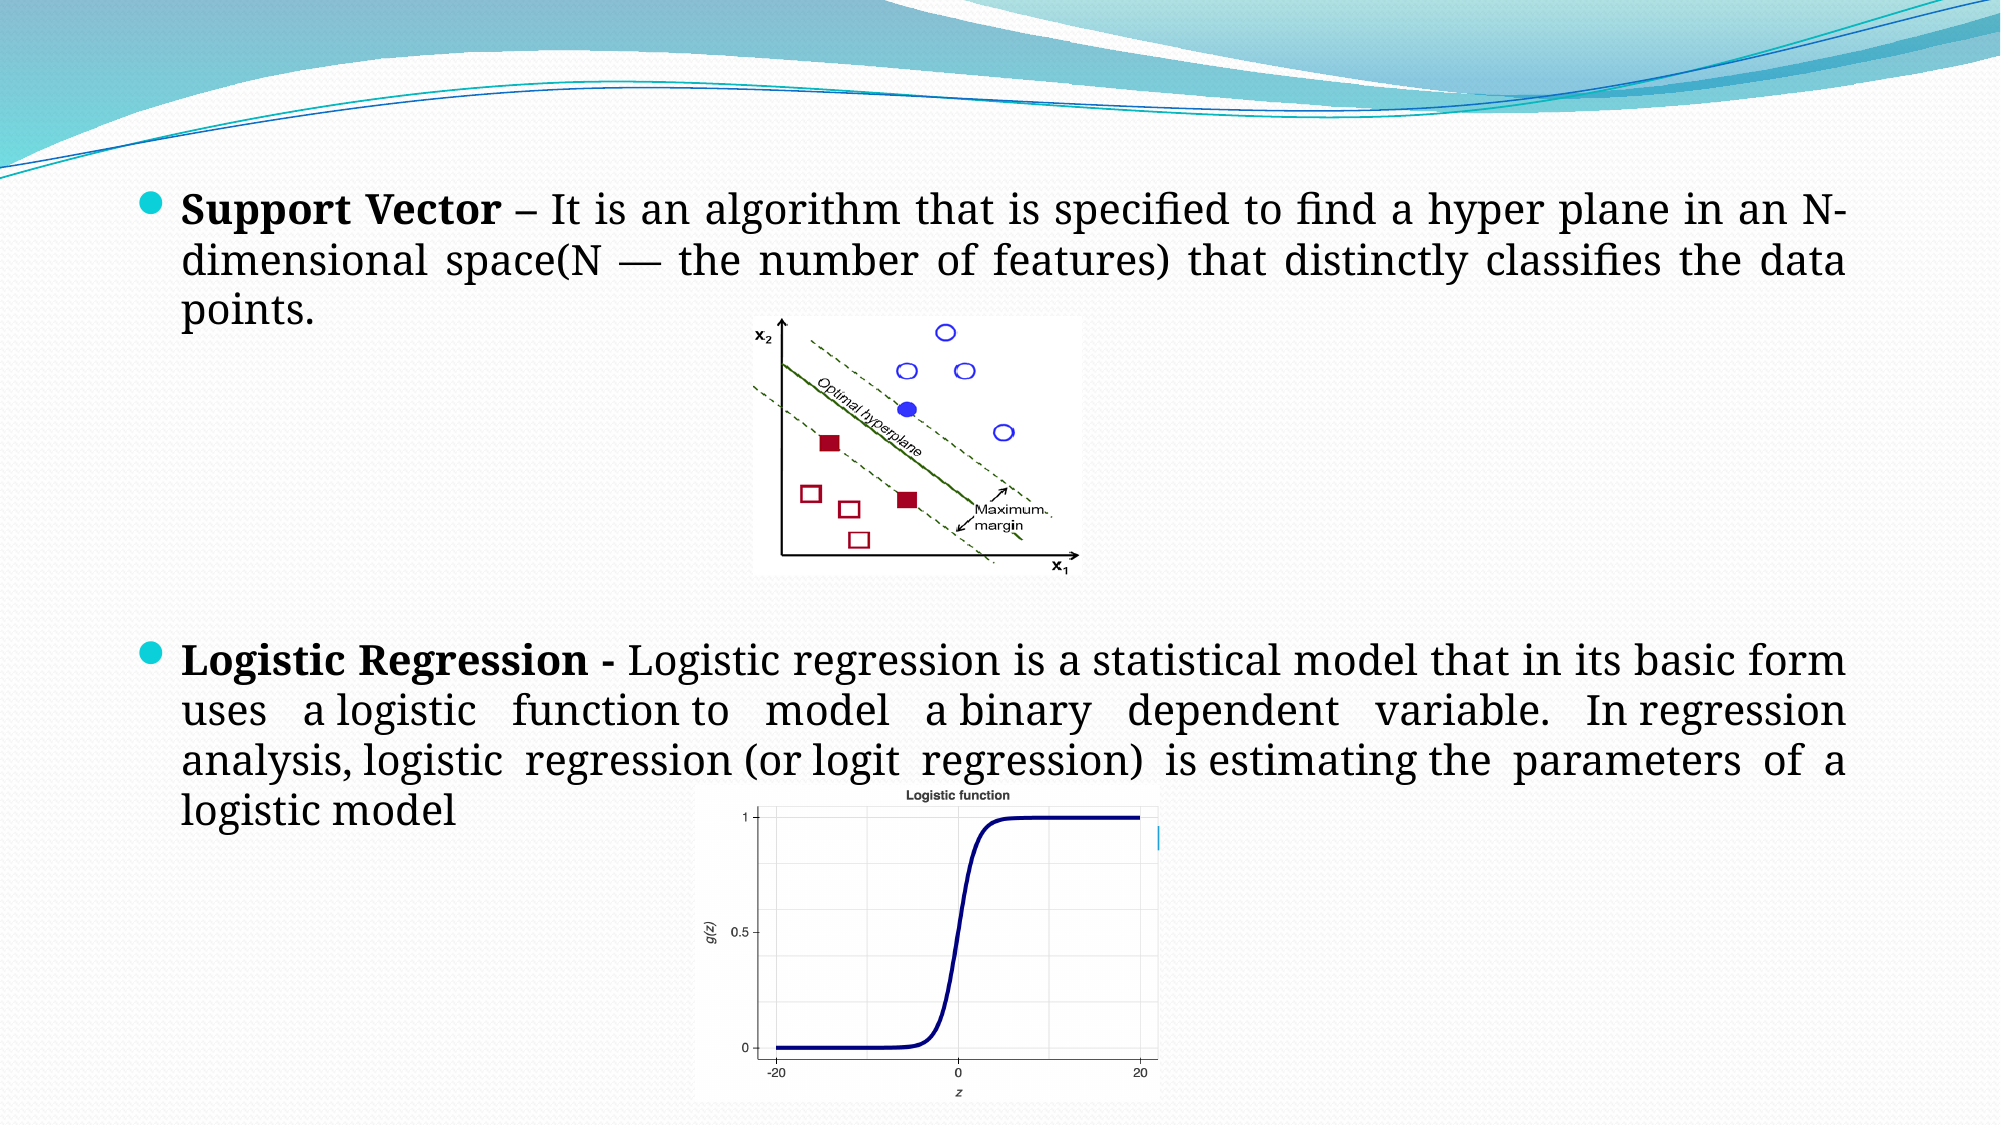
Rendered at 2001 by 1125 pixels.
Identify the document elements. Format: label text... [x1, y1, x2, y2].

list Support Vector – It is an algorithm that is specified to find a hyper plane in an N-dimensional space(N — the number of features) that distinctly classifies the data points. Logistic Regression - Logistic regression is a statistical model that in its basic form uses a logistic function to model a binary dependent variable. In regression analysis, logistic regression (or logit regression) is estimating the parameters of a logistic model [121, 175, 1863, 1051]
picture [695, 784, 1160, 1102]
picture [753, 316, 1083, 575]
